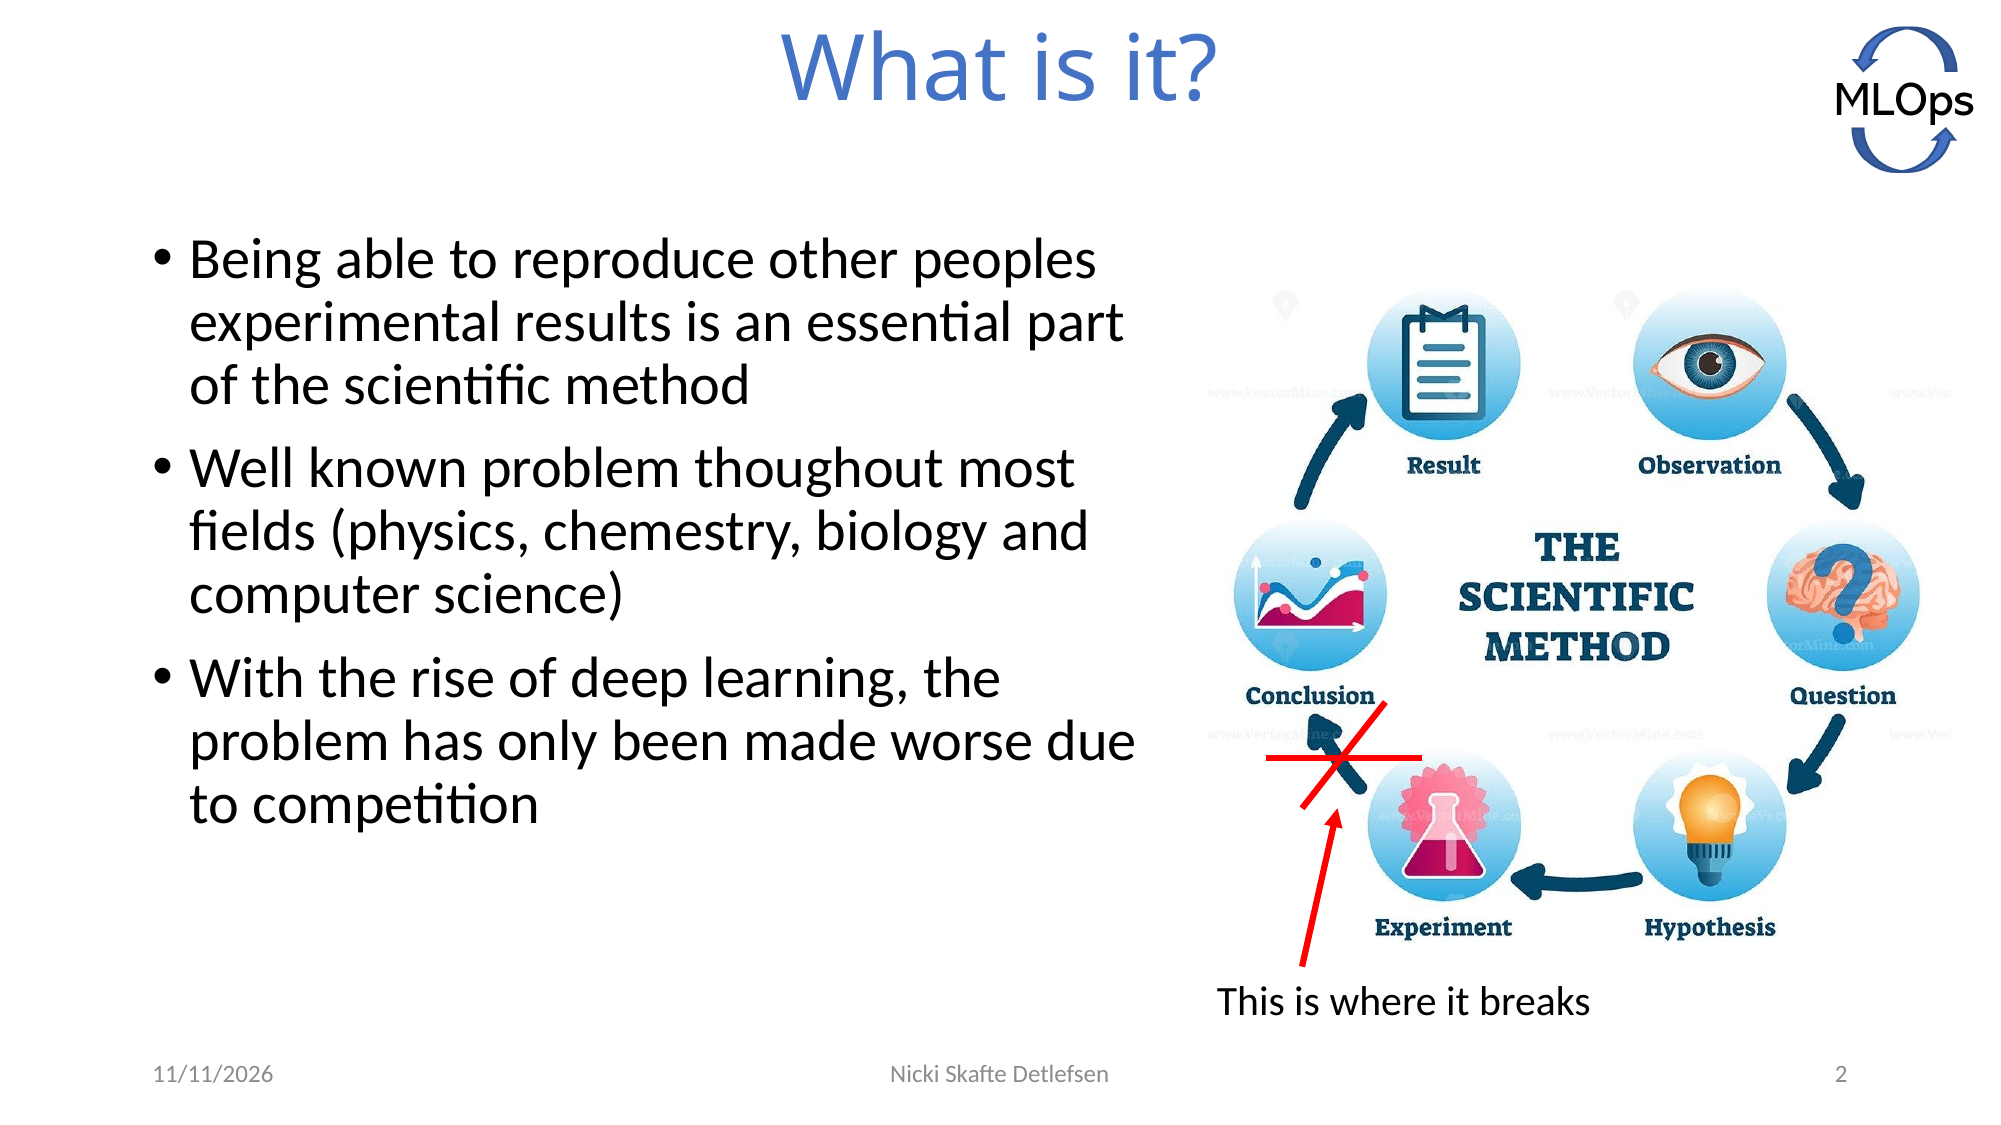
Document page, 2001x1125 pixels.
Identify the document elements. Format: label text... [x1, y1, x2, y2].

list Being able to reproduce other peoples experimental results is an essential part of the scientific method Well known problem thoughout most fields (physics, chemestry, biology and computer science) With the rise of deep learning, the problem has only been made worse due to competition [137, 220, 1200, 1014]
picture [1863, 22, 1978, 180]
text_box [1302, 702, 1386, 809]
picture [1199, 220, 1953, 973]
text_box This is where it breaks [1202, 973, 1650, 1032]
title What is it? [137, 0, 1863, 180]
slide_number 2 [1412, 1042, 1863, 1103]
footer Nicki Skafte Detlefsen [662, 1042, 1338, 1103]
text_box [1302, 808, 1338, 967]
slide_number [137, 1042, 588, 1103]
